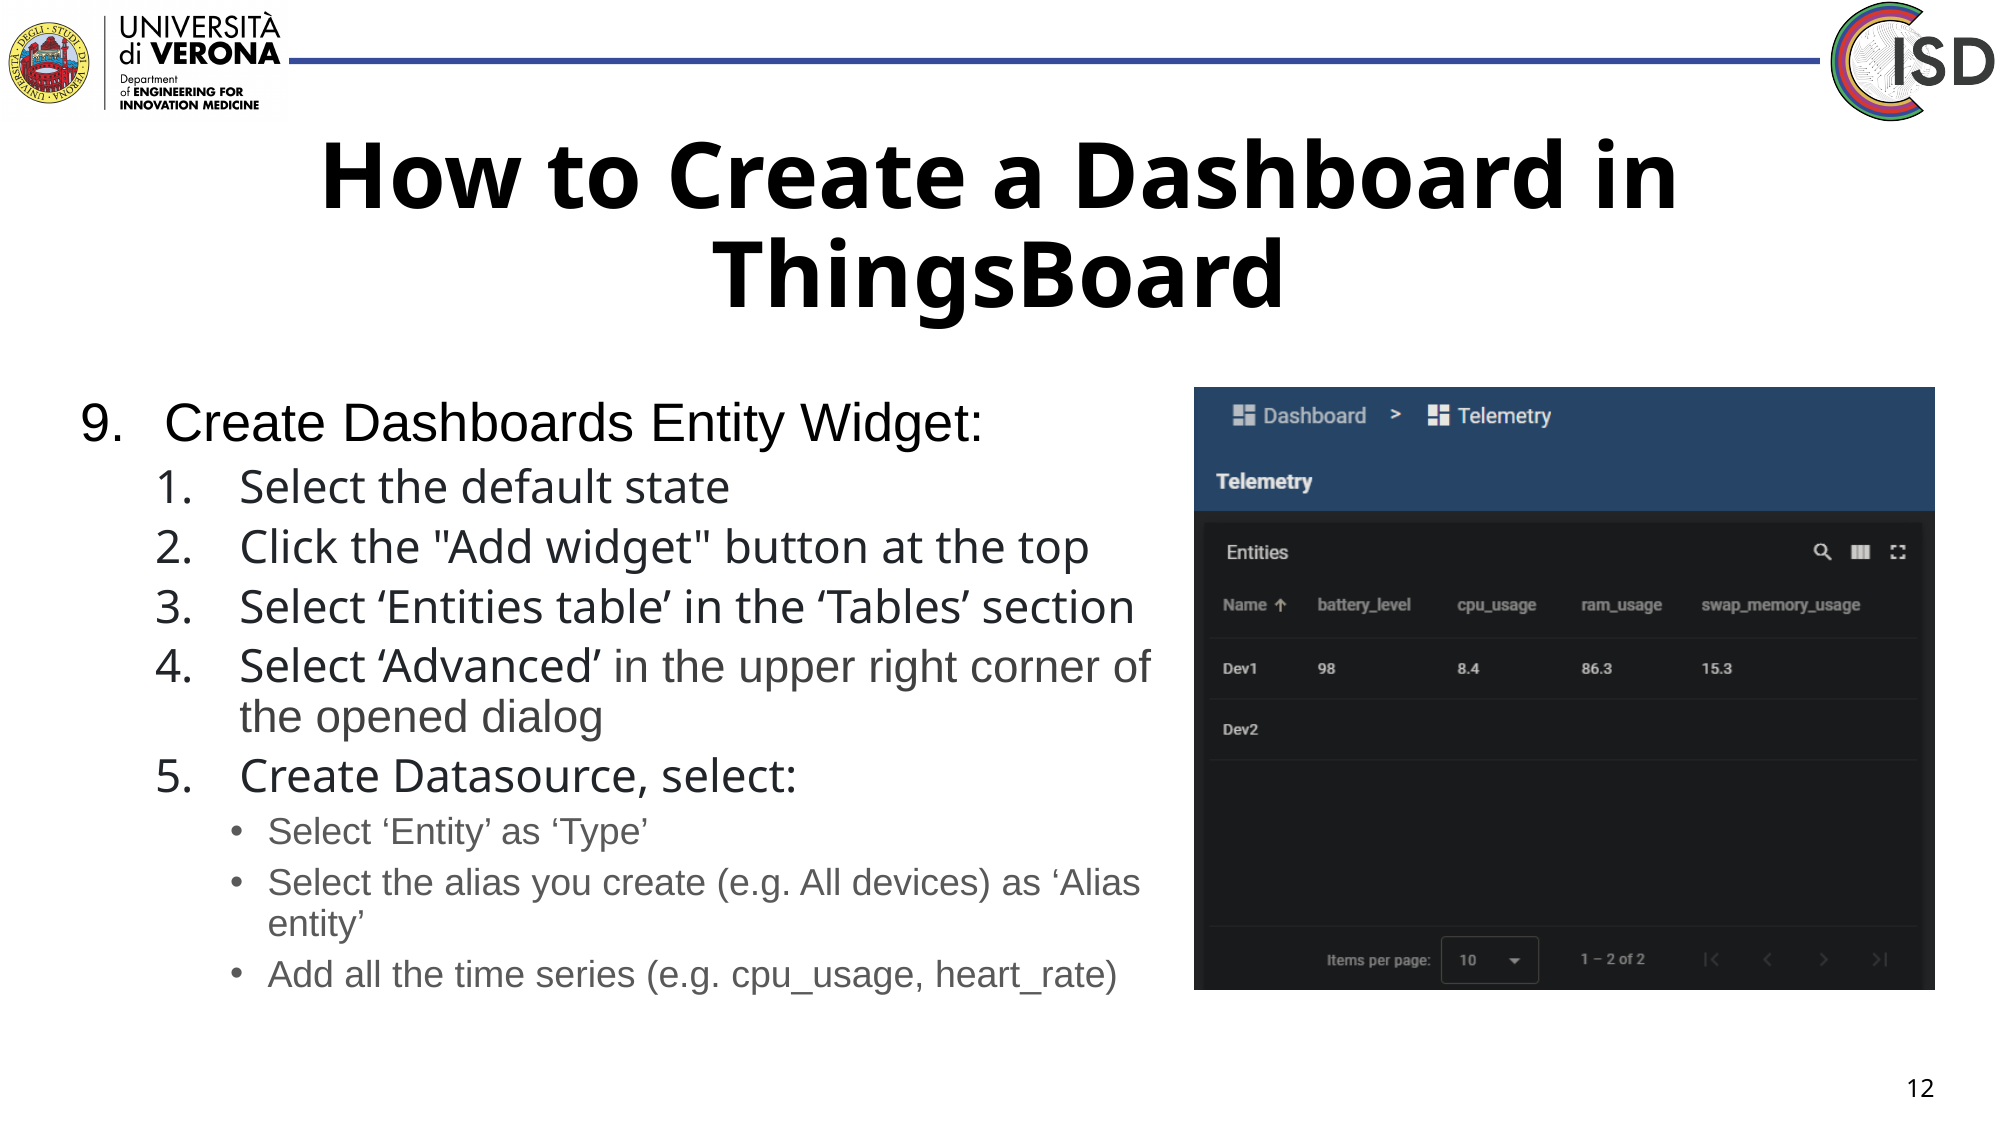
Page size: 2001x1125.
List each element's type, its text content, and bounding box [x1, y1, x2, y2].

list Create Dashboards Entity Widget: Select the default state Click the "Add widget" button at the top Select ‘Entities table’ in the ‘Tables’ section Select ‘Advanced’ in the upper right corner of the opened dialog Create Datasource, select: Select ‘Entity’ as ‘Type’ Select the alias you create (e.g. All devices) as ‘Alias entity’ Add all the time series (e.g. cpu_usage, heart_rate) [65, 387, 1194, 914]
picture [1, 0, 289, 122]
title How to Create a Dashboard in ThingsBoard [65, 122, 1935, 231]
picture [1194, 387, 1935, 990]
slide_number 12 [1803, 1059, 1935, 1120]
picture [1819, 0, 1996, 122]
